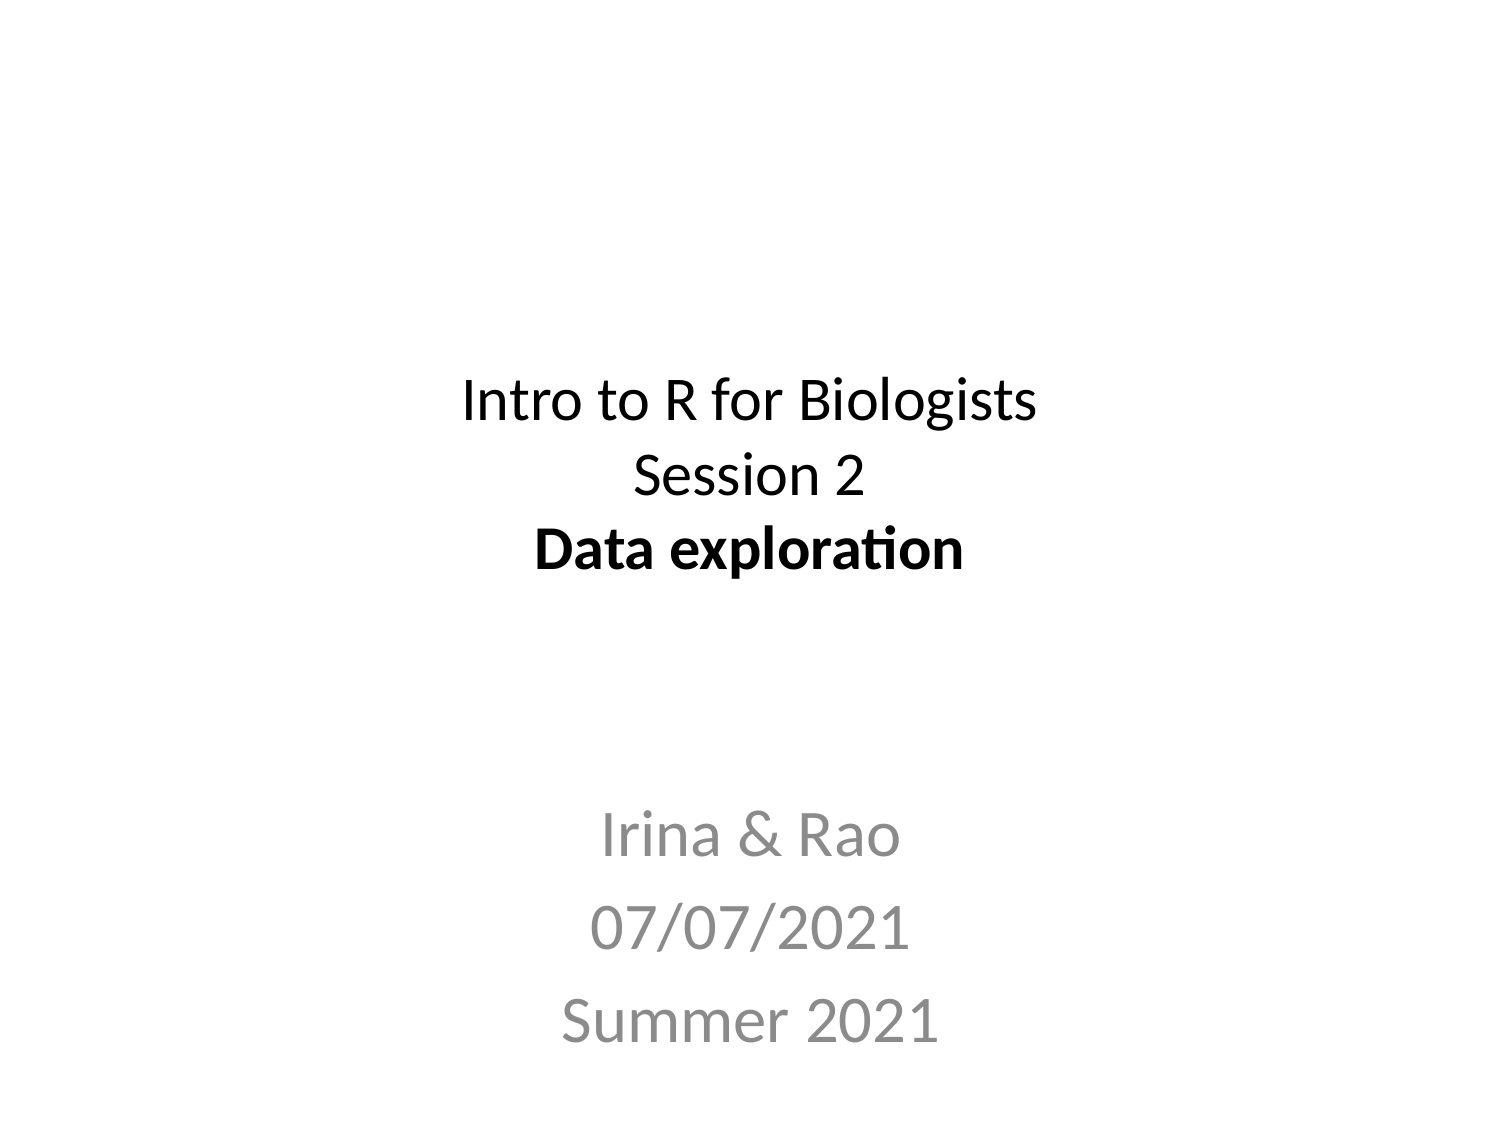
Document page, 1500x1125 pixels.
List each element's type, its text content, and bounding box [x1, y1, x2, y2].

subtitle Irina & Rao 07/07/2021 Summer 2021 [226, 781, 1277, 1070]
title Intro to R for Biologists Session 2 Data exploration [112, 349, 1388, 591]
